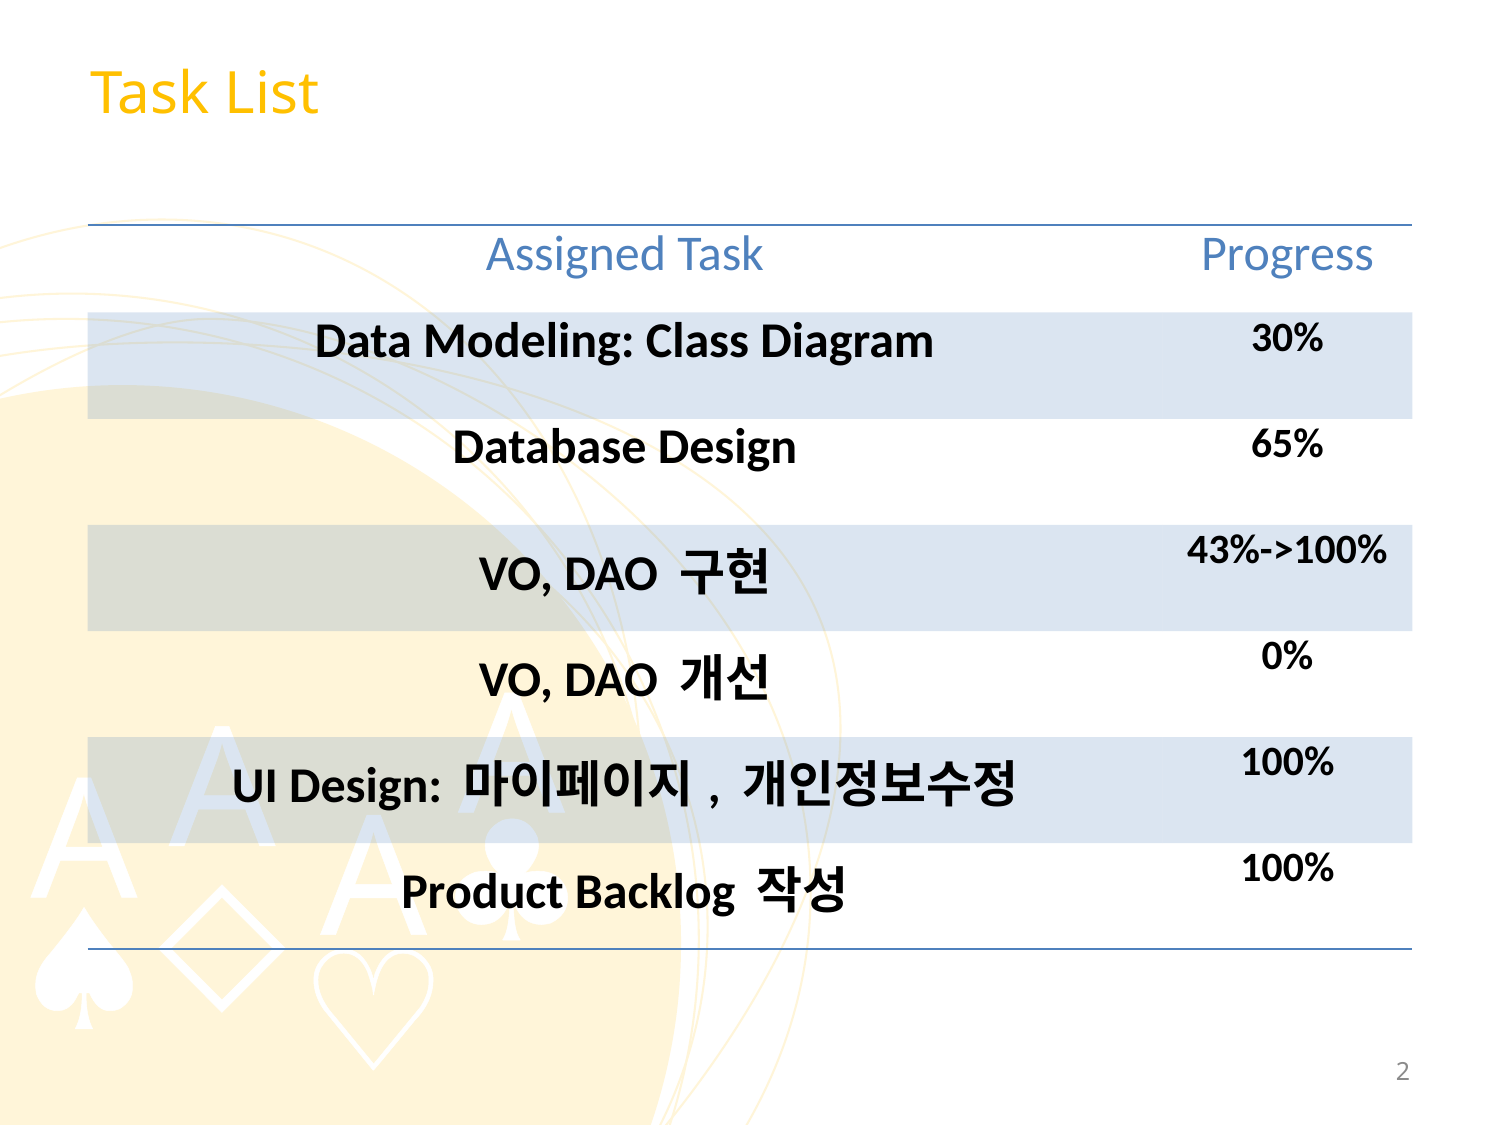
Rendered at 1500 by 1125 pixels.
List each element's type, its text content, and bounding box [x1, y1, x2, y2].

title Task List [75, 30, 1425, 149]
table_cell Database Design [88, 419, 1163, 525]
table_cell 30% [1163, 312, 1412, 419]
table_cell 43%->100% [1163, 525, 1412, 631]
table_cell UI Design: 마이페이지, 개인정보수정 [88, 737, 1163, 843]
table_cell 100% [1163, 843, 1412, 948]
slide_number 2 [1074, 1042, 1425, 1103]
table_cell VO, DAO 구현 [88, 525, 1163, 631]
table_cell VO, DAO 개선 [88, 631, 1163, 737]
table_cell Data Modeling: Class Diagram [88, 312, 1163, 419]
table_header Assigned Task [88, 226, 1163, 312]
table_cell 100% [1163, 737, 1412, 843]
table_cell 65% [1163, 419, 1412, 525]
table_cell 0% [1163, 631, 1412, 737]
table_header Progress [1163, 226, 1412, 312]
table_cell Product Backlog 작성 [88, 843, 1163, 948]
